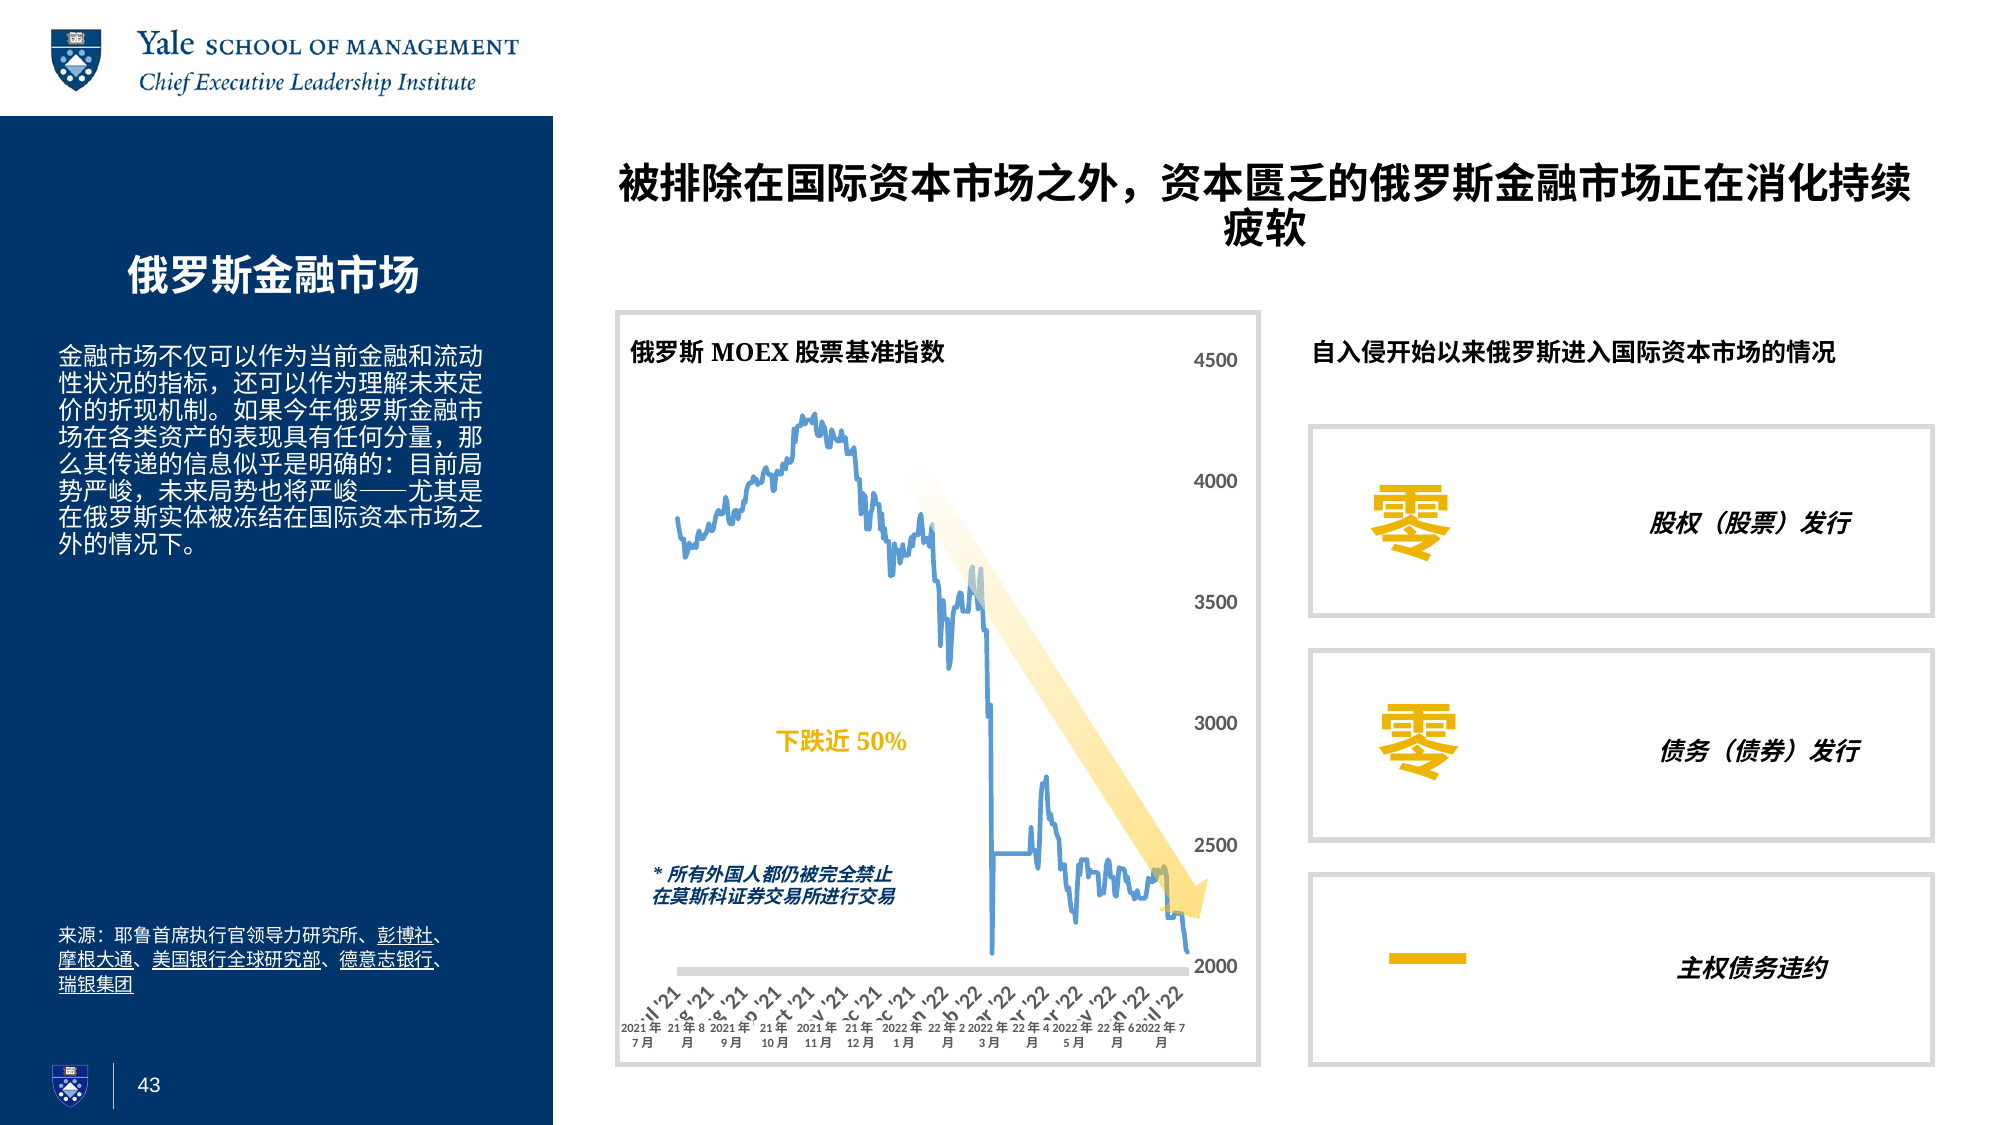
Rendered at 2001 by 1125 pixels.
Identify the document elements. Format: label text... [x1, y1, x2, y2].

list 金融市场不仅可以作为当前金融和流动性状况的指标，还可以作为理解未来定价的折现机制。如果今年俄罗斯金融市场在各类资产的表现具有任何分量，那么其传递的信息似乎是明确的：目前局势严峻，未来局势也将严峻——尤其是在俄罗斯实体被冻结在国际资本市场之外的情况下。 [43, 336, 504, 777]
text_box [619, 1020, 1189, 1054]
text_box 自入侵开始以来俄罗斯进入国际资本市场的情况 [1311, 335, 1844, 405]
list 来源：耶鲁首席执行官领导力研究所、彭博社、摩根大通、美国银行全球研究部、德意志银行、瑞银集团 [43, 806, 505, 1005]
picture [43, 1058, 98, 1114]
text_box [617, 311, 1259, 1065]
picture [45, 23, 524, 102]
text_box 一 [1371, 900, 1760, 1016]
text_box 零 [1355, 462, 1743, 578]
text_box 零 [1363, 681, 1751, 797]
slide_number 43 [123, 1064, 410, 1110]
text_box [1310, 649, 1934, 841]
text_box [1310, 425, 1934, 617]
text_box 主权债务违约 [1577, 952, 1927, 1017]
title 俄罗斯金融市场 [43, 161, 504, 307]
text_box 被排除在国际资本市场之外，资本匮乏的俄罗斯金融市场正在消化持续疲软 [597, 181, 1933, 260]
text_box 股权（股票）发行 [1574, 507, 1924, 572]
text_box [1310, 874, 1934, 1065]
chart [617, 335, 1251, 1065]
text_box 债务（债券）发行 [1584, 735, 1933, 800]
